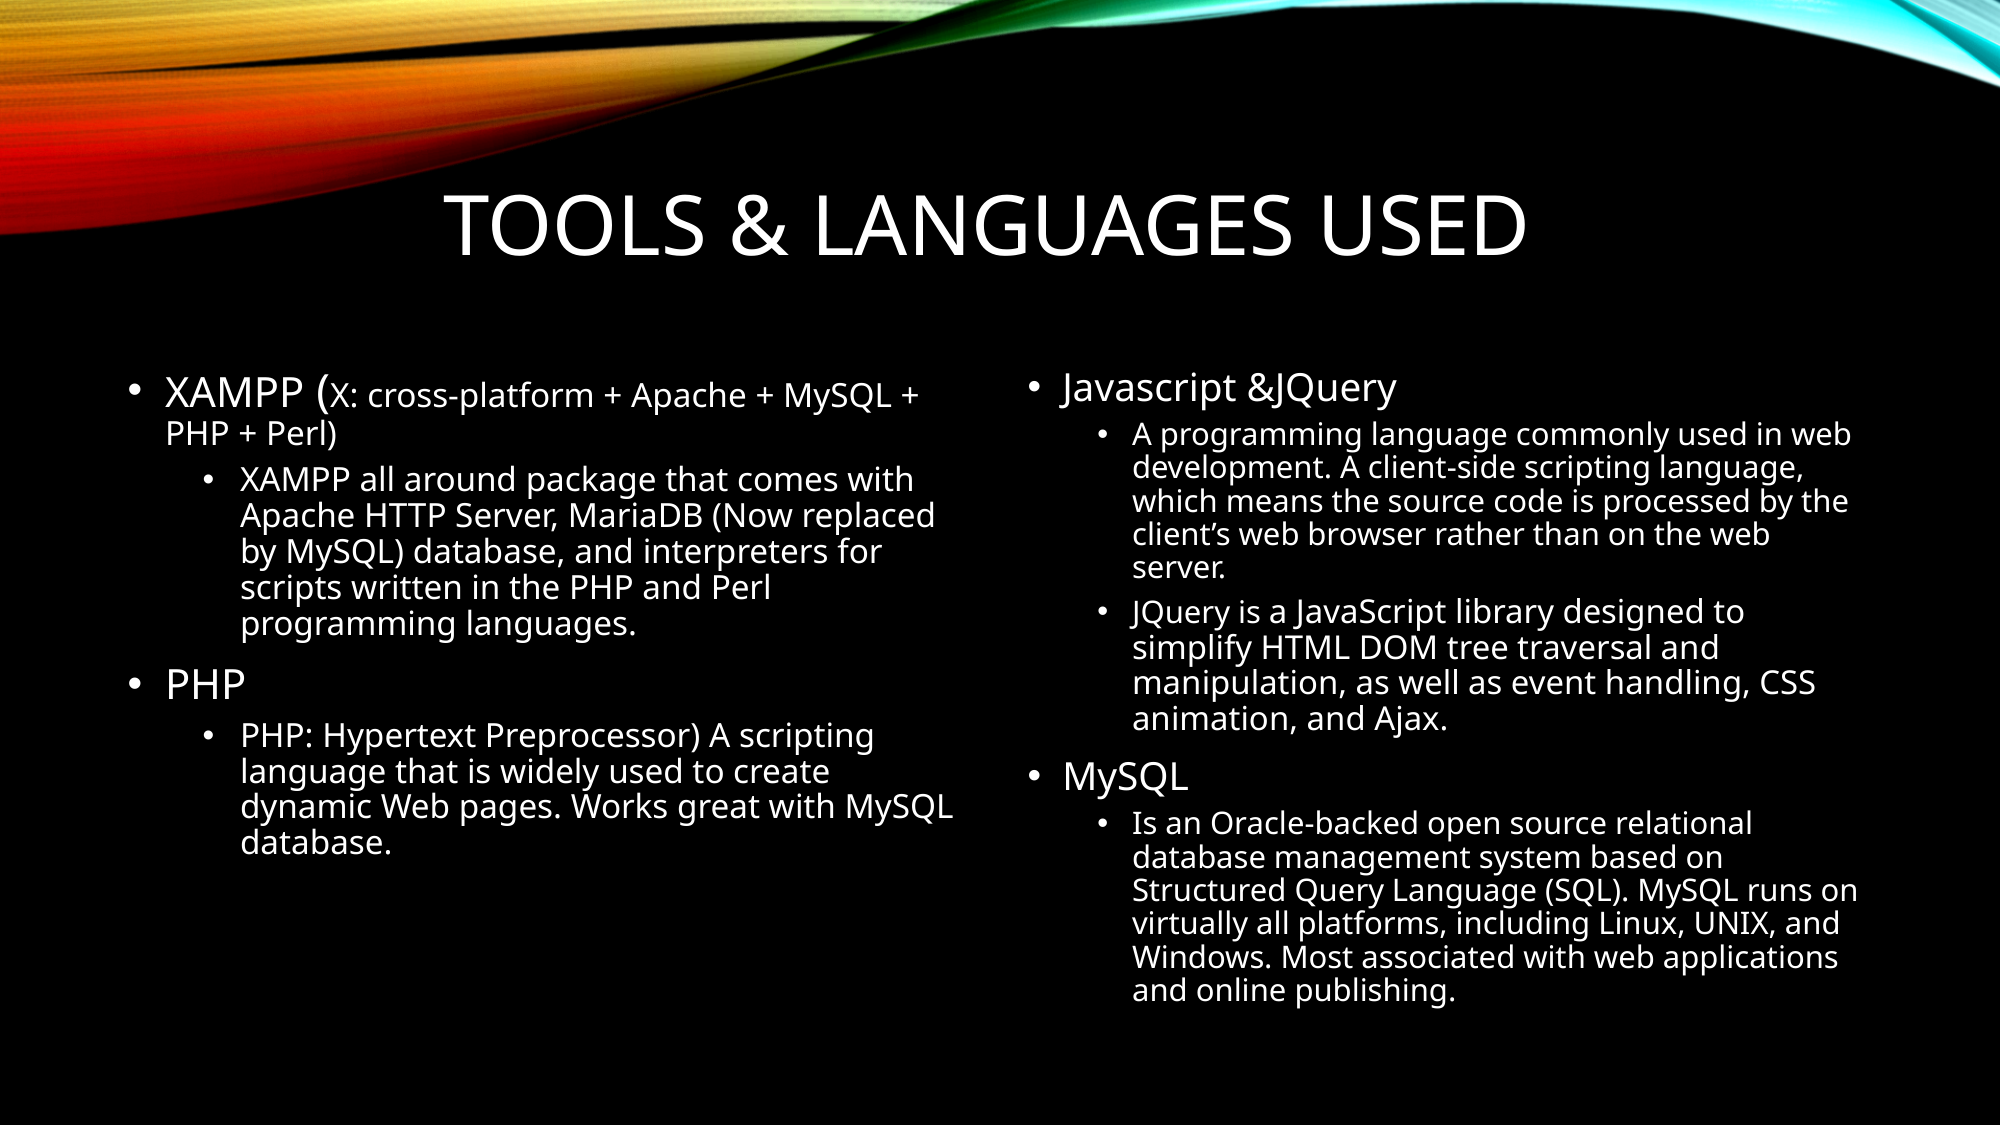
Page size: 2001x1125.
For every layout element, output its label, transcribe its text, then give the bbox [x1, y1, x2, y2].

list Javascript &JQuery A programming language commonly used in web development. A client-side scripting language, which means the source code is processed by the client’s web browser rather than on the web server. JQuery is a JavaScript library designed to simplify HTML DOM tree traversal and manipulation, as well as event handling, CSS animation, and Ajax. MySQL Is an Oracle-backed open source relational database management system based on Structured Query Language (SQL). MySQL runs on virtually all platforms, including Linux, UNIX, and Windows. Most associated with web applications and online publishing. [1012, 360, 1888, 1021]
title Tools & Languages used [281, 122, 1694, 335]
list XAMPP (X: cross-platform + Apache + MySQL + PHP + Perl) XAMPP all around package that comes with Apache HTTP Server, MariaDB (Now replaced by MySQL) database, and interpreters for scripts written in the PHP and Perl programming languages. PHP PHP: Hypertext Preprocessor) A scripting language that is widely used to create dynamic Web pages. Works great with MySQL database. [112, 360, 988, 1021]
picture [0, 0, 2000, 237]
